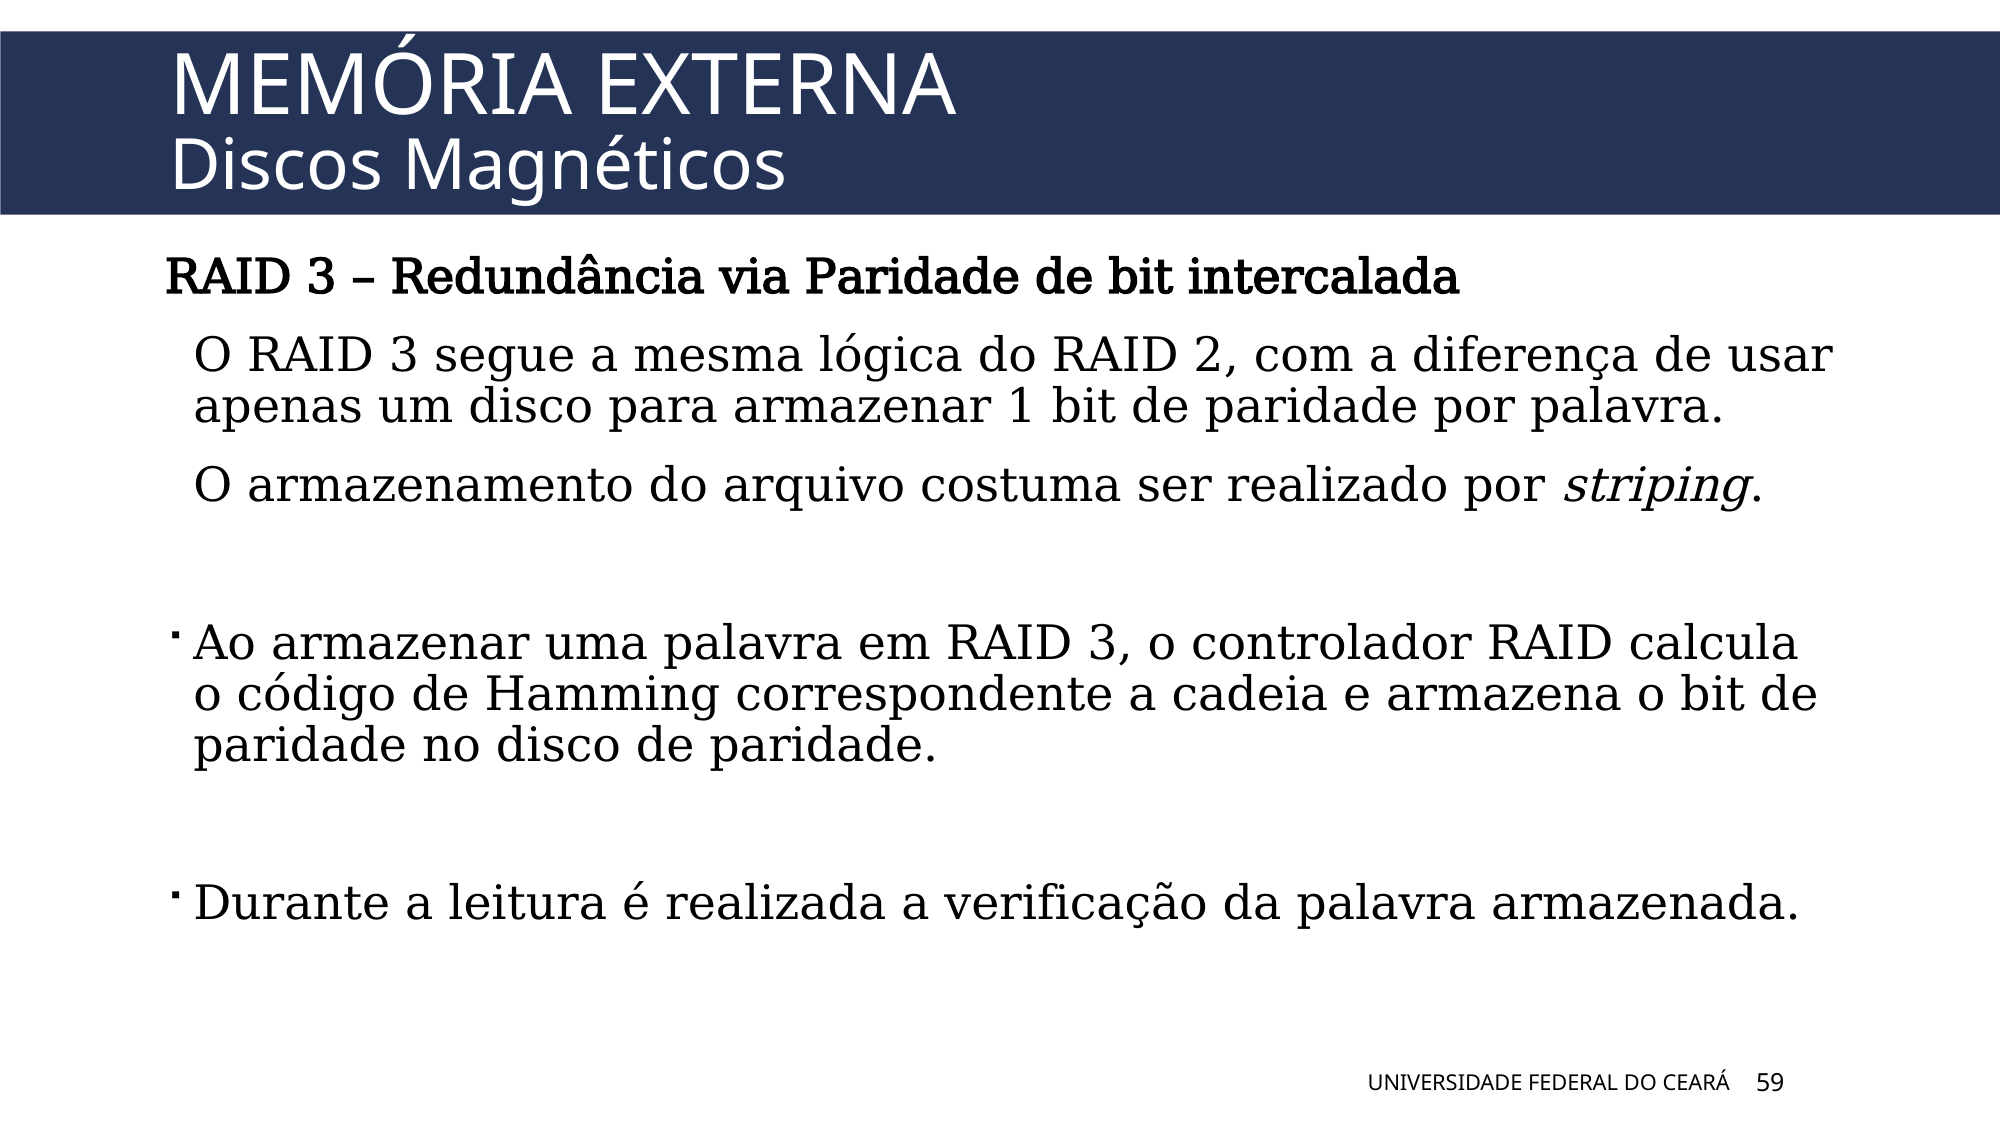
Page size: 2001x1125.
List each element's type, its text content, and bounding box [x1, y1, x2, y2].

slide_number 59 [1748, 1053, 1904, 1114]
title Memória Externa Discos Magnéticos [154, 37, 1855, 212]
list RAID 3 – Redundância via Paridade de bit intercalada O RAID 3 segue a mesma lógica do RAID 2, com a diferença de usar apenas um disco para armazenar 1 bit de paridade por palavra. O armazenamento do arquivo costuma ser realizado por striping. Ao armazenar uma palavra em RAID 3, o controlador RAID calcula o código de Hamming correspondente a cadeia e armazena o bit de paridade no disco de paridade. Durante a leitura é realizada a verificação da palavra armazenada. [149, 244, 1850, 1020]
footer UNIVERSIDADE FEDERAL DO CEARÁ [918, 1053, 1746, 1114]
